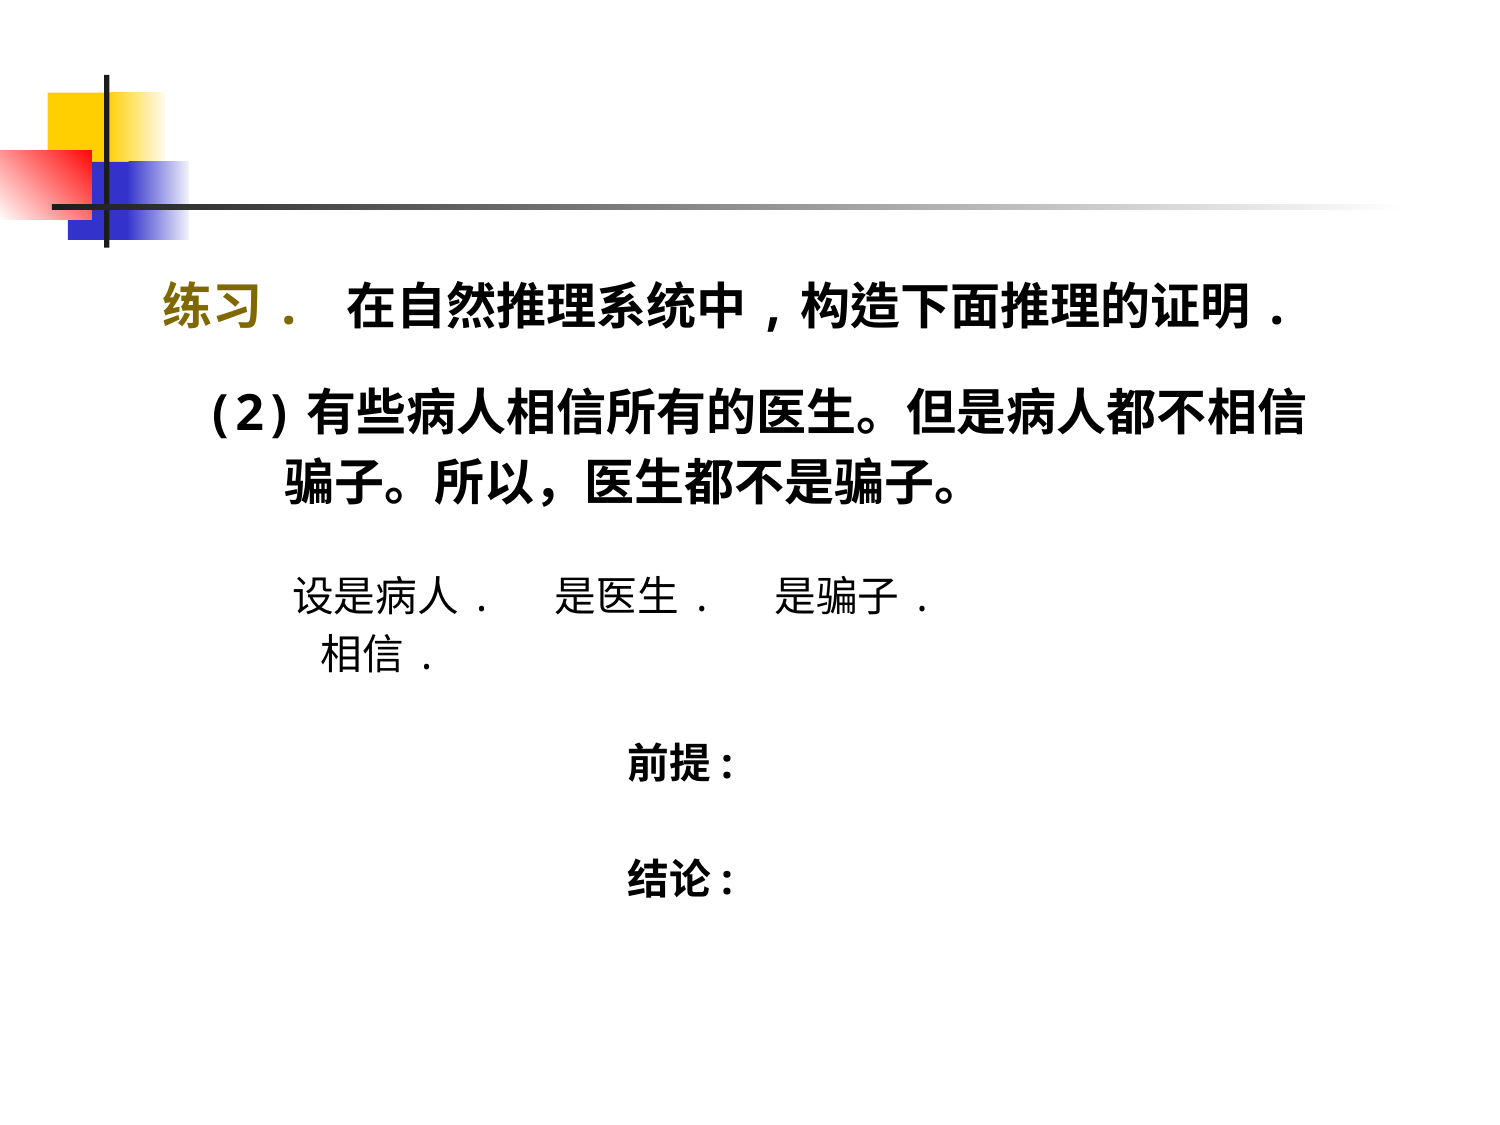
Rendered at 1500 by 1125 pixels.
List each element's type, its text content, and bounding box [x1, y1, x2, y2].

text_box (2)有些病人相信所有的医生。但是病人都不相信 骗子。所以，医生都不是骗子。 [189, 373, 1322, 519]
